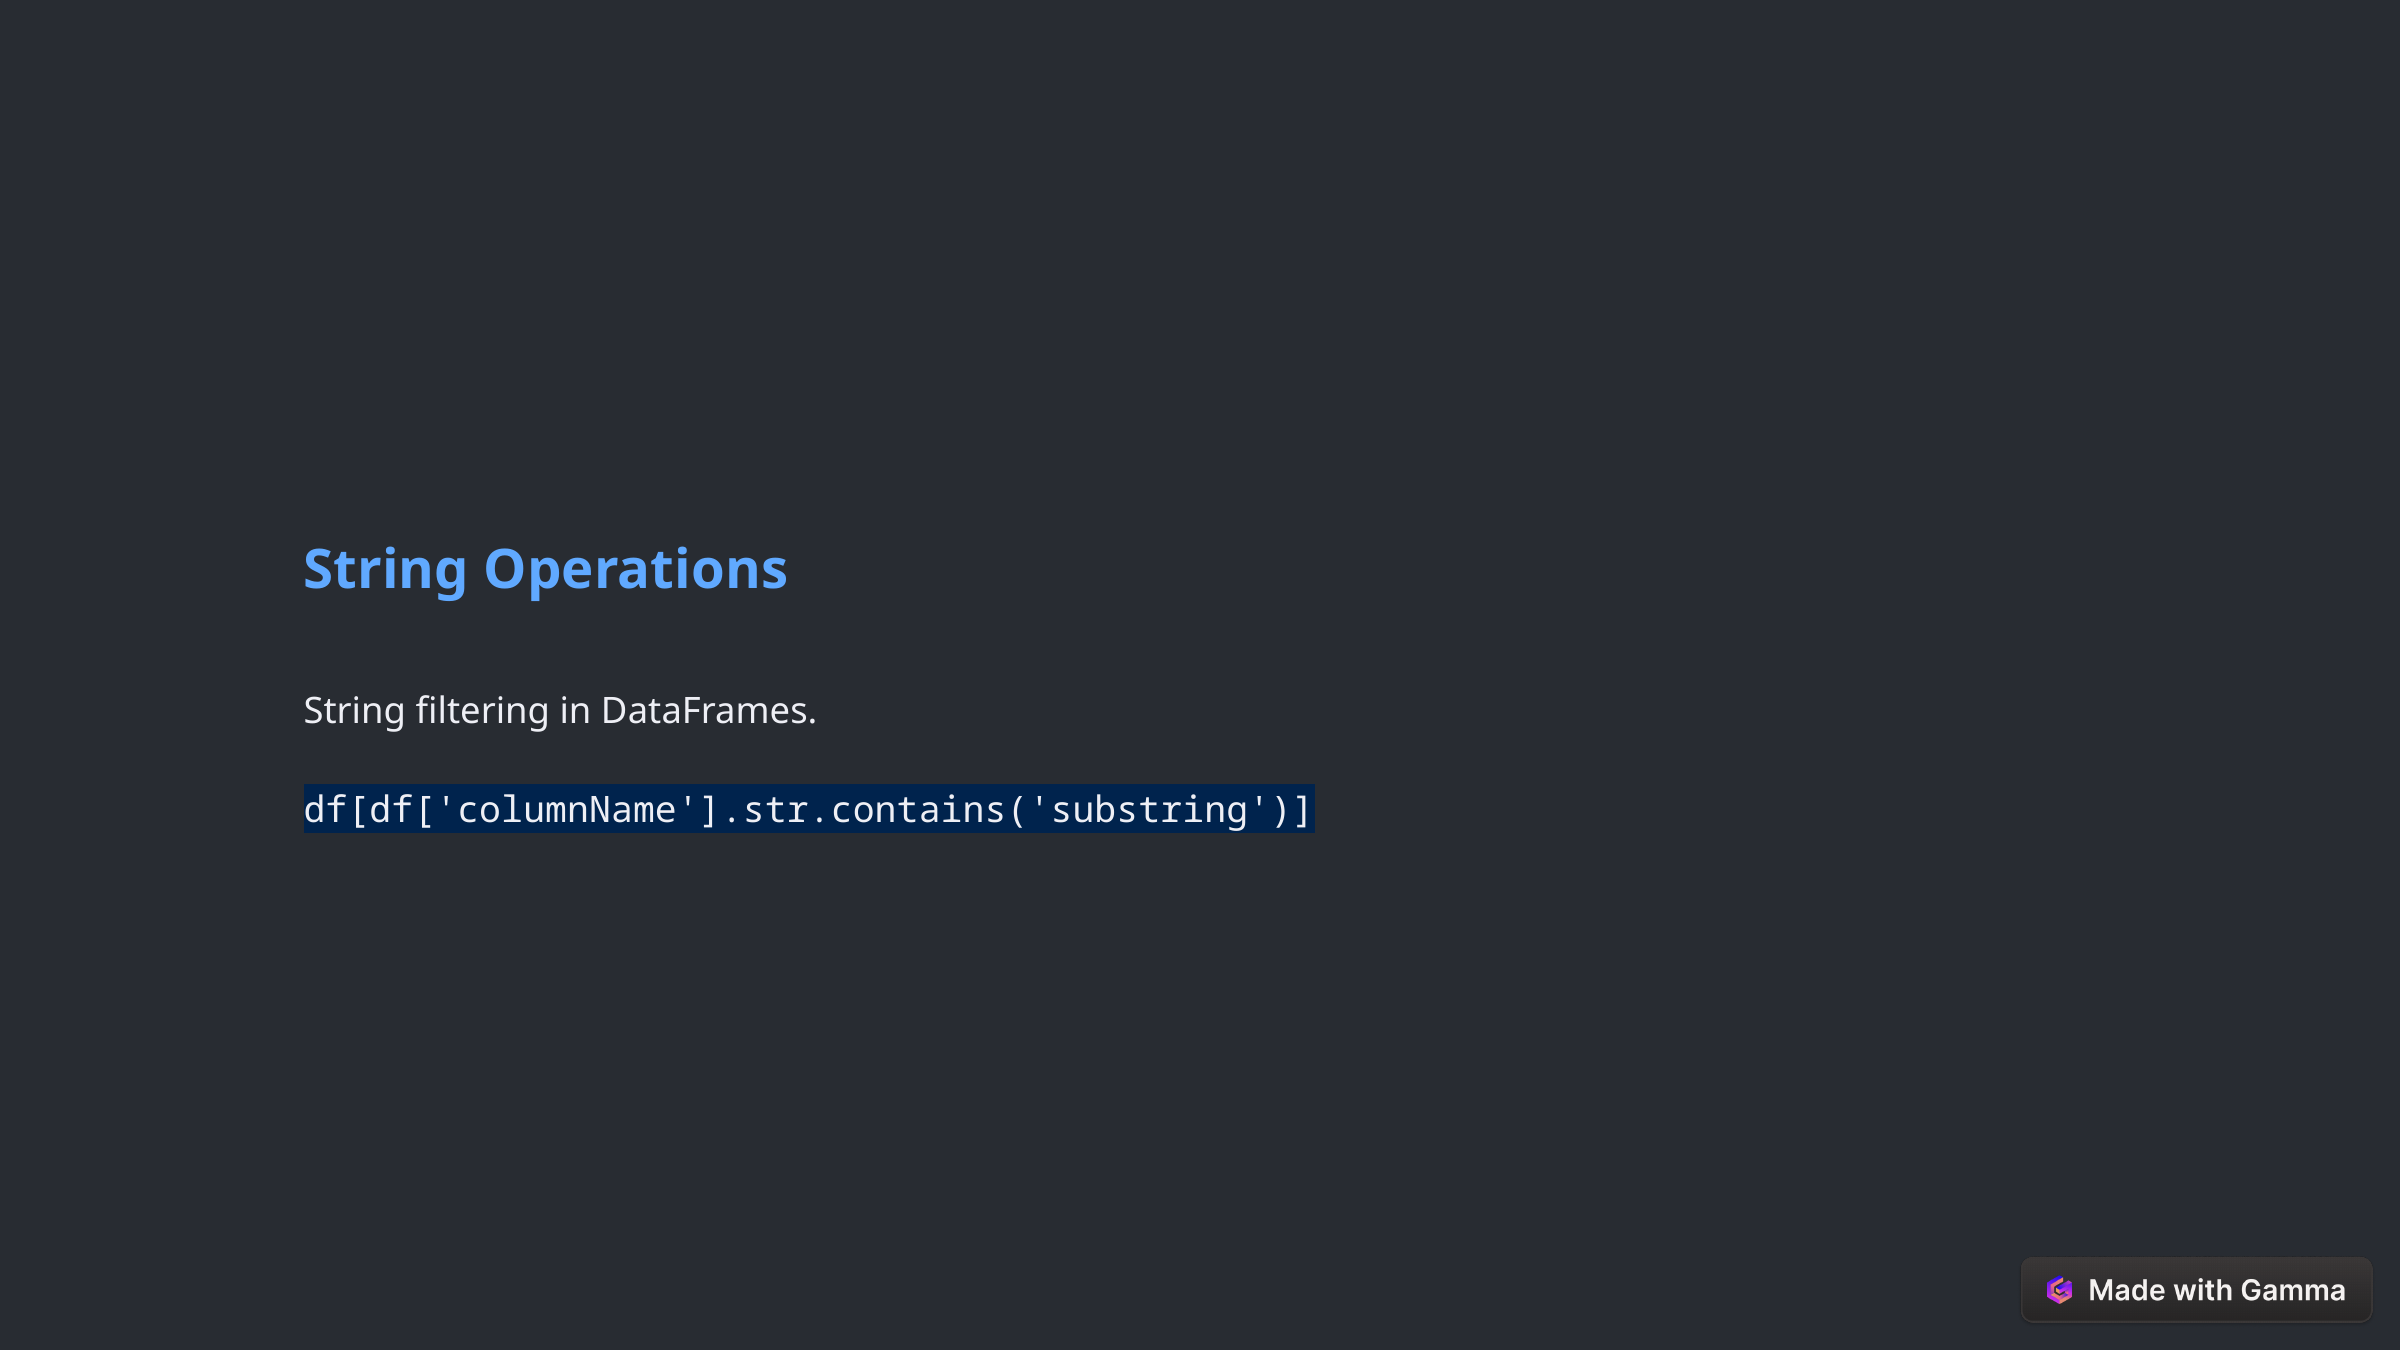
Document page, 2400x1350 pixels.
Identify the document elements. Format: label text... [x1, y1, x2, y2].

text_box df[df['columnName'].str.contains('substring')] [288, 764, 2112, 827]
text_box String Operations [288, 523, 727, 592]
text_box [0, 0, 2400, 1350]
picture [2008, 1244, 2385, 1335]
text_box String filtering in DataFrames. [288, 664, 2112, 724]
